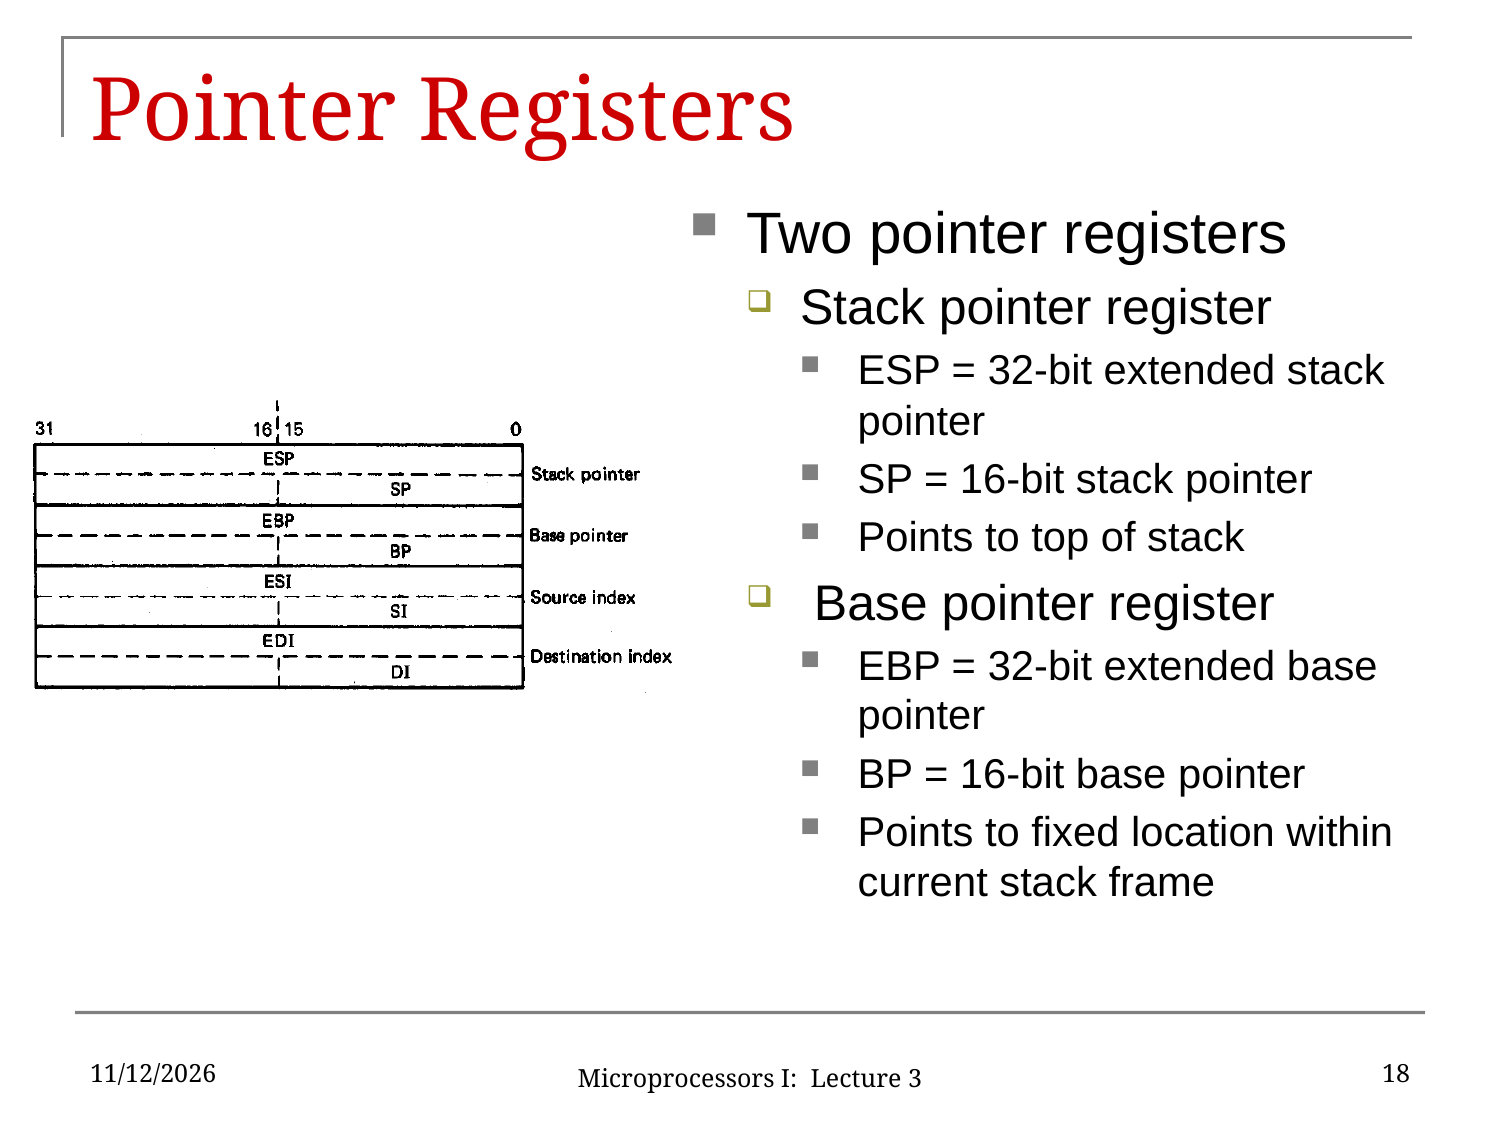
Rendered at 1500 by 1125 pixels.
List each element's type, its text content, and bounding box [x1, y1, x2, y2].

title Pointer Registers [75, 45, 1425, 163]
footer Microprocessors I: Lecture 3 [512, 1024, 988, 1101]
list Two pointer registers Stack pointer register ESP = 32-bit extended stack pointer SP = 16-bit stack pointer Points to top of stack Base pointer register EBP = 32-bit extended base pointer BP = 16-bit base pointer Points to fixed location within current stack frame [675, 187, 1475, 1006]
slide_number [74, 1023, 426, 1100]
slide_number 18 [1074, 1023, 1426, 1100]
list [0, 387, 688, 718]
